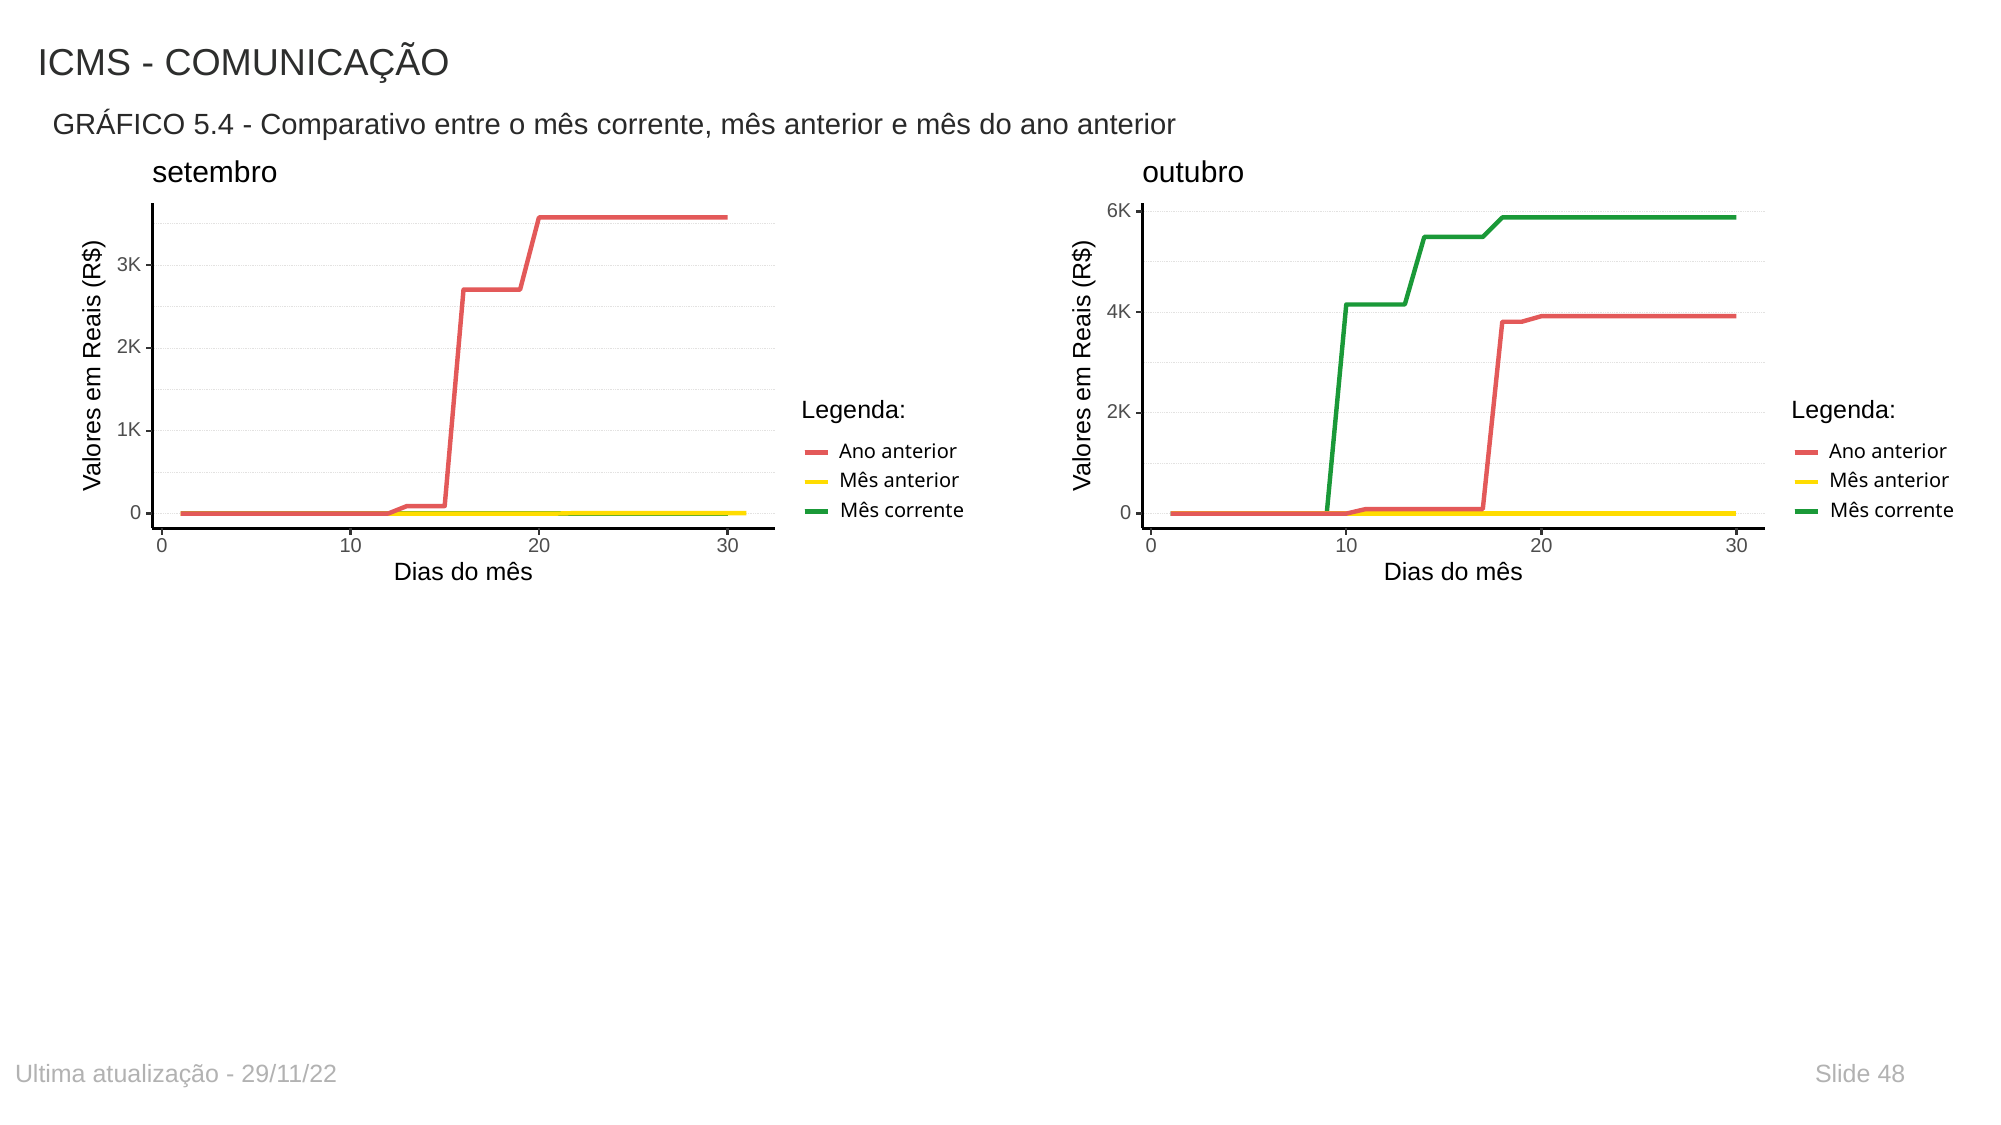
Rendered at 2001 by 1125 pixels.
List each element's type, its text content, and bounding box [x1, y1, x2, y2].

list ICMS - COMUNICAÇÃO [22, 29, 1223, 119]
list Ultima atualização - 29/11/22 [0, 1050, 975, 1095]
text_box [74, 149, 975, 600]
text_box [1064, 149, 1965, 600]
list GRÁFICO 5.4 - Comparativo entre o mês corrente, mês anterior e mês do ano anterior [37, 97, 1238, 143]
list Slide 48 [1800, 1050, 1935, 1095]
